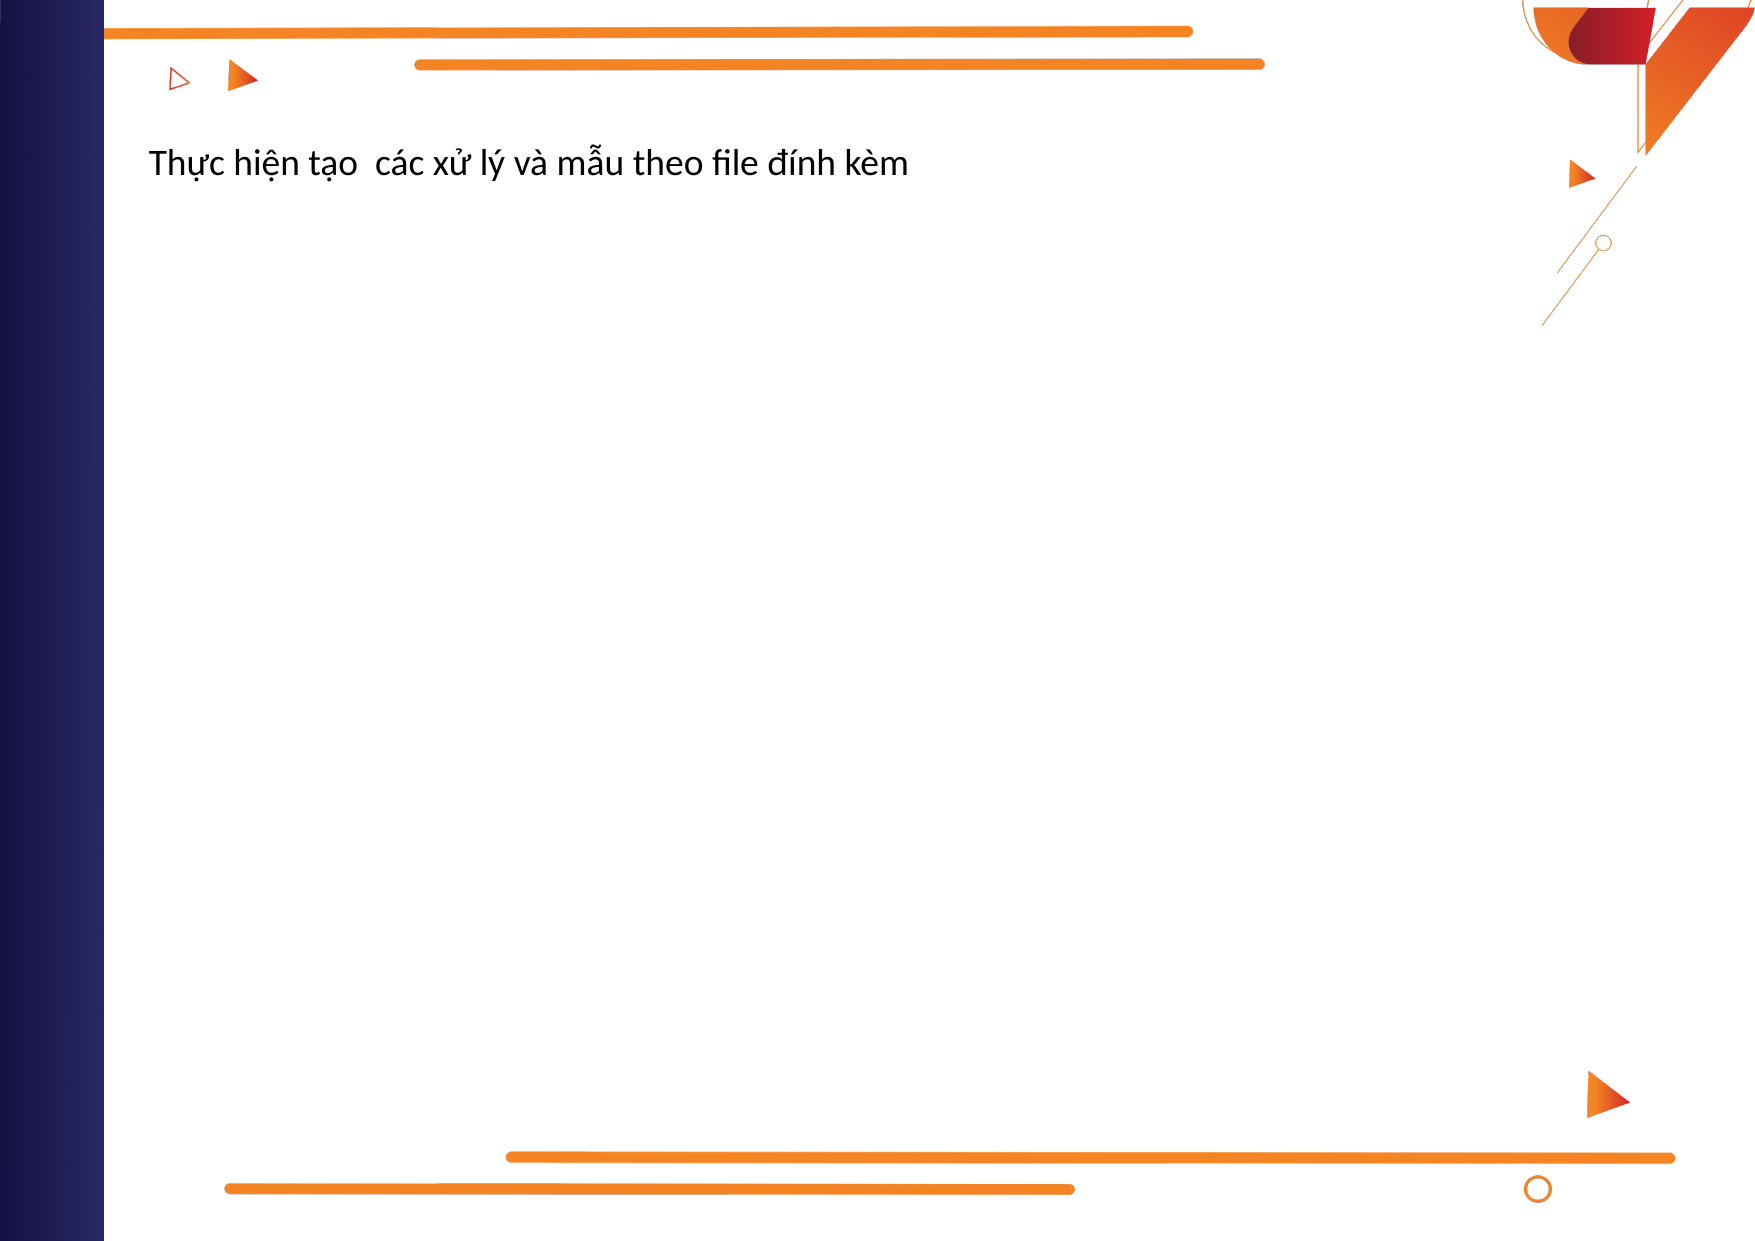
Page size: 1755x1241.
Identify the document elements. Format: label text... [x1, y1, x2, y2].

picture [1521, 0, 1755, 327]
text_box Thực hiện tạo các xử lý và mẫu theo file đính kèm [134, 130, 1521, 190]
picture [0, 0, 1267, 1241]
picture [222, 1054, 1678, 1241]
